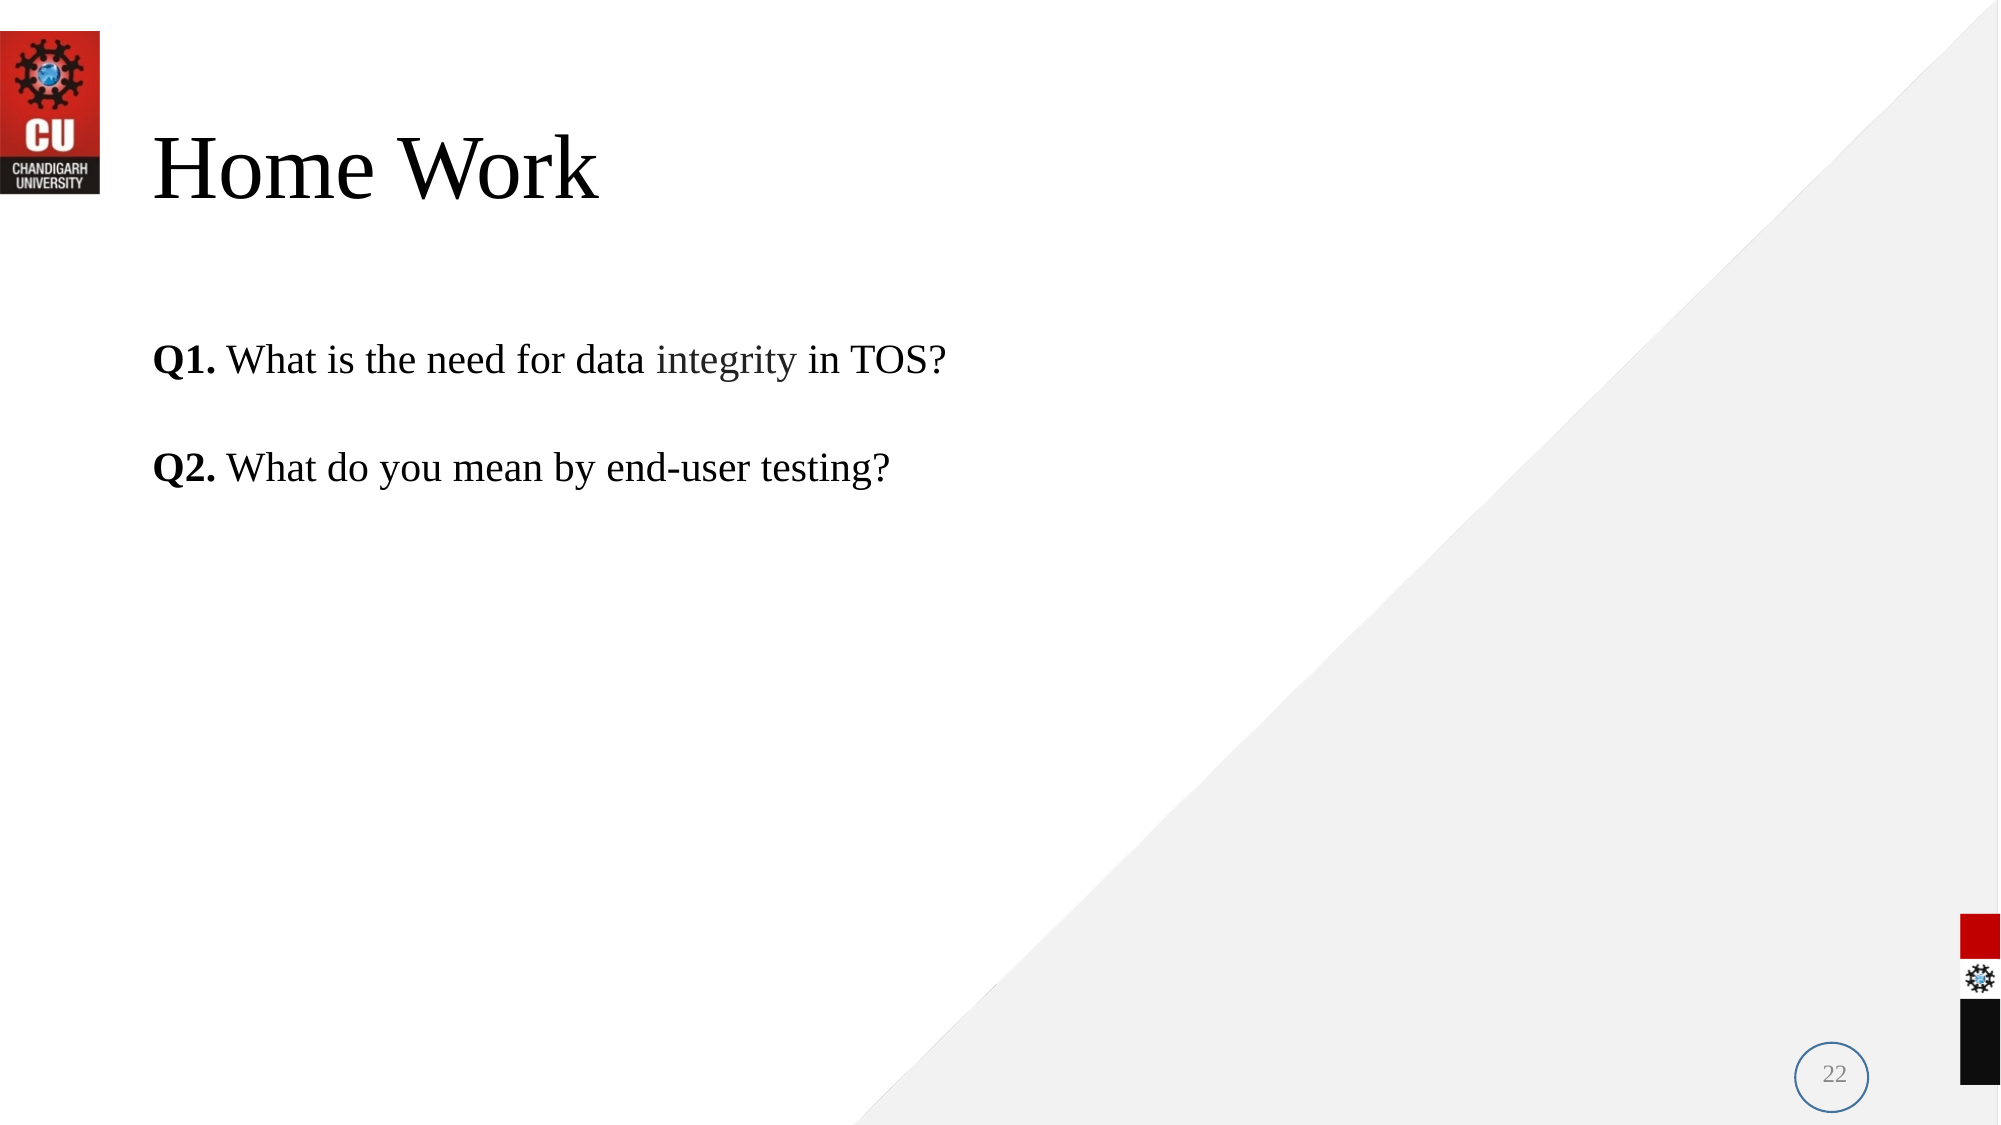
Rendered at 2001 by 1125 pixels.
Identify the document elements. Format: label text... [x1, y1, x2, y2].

list Q1. What is the need for data integrity in TOS? Q2. What do you mean by end-user testing? [137, 299, 1863, 1014]
title Home Work [137, 59, 1863, 278]
slide_number 22 [1412, 1042, 1863, 1103]
picture [0, 0, 2001, 1125]
